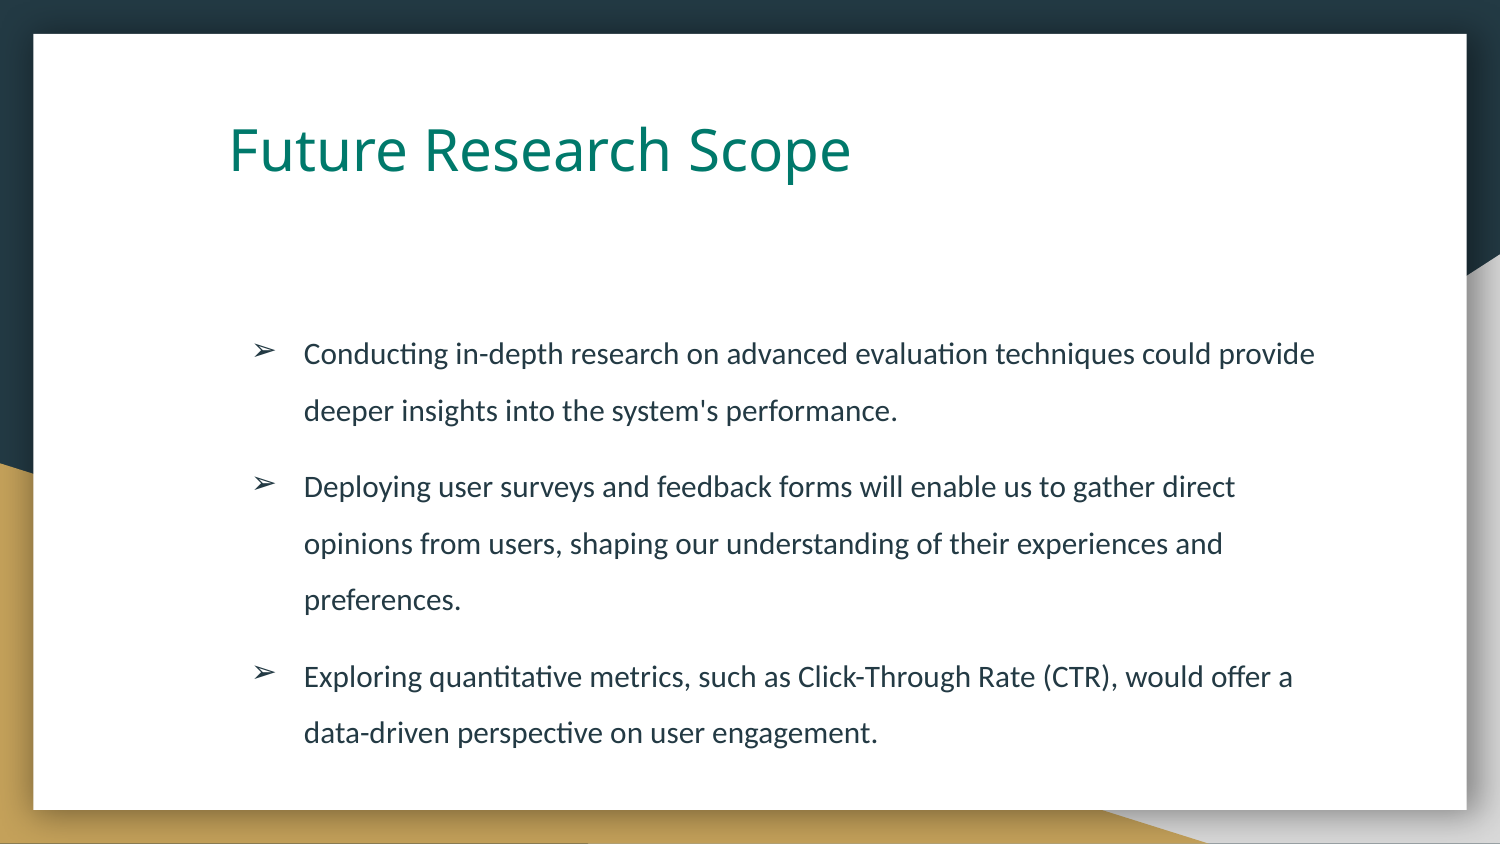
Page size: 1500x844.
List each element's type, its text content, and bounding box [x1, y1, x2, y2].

list Conducting in-depth research on advanced evaluation techniques could provide deeper insights into the system's performance. Deploying user surveys and feedback forms will enable us to gather direct opinions from users, shaping our understanding of their experiences and preferences. Exploring quantitative metrics, such as Click-Through Rate (CTR), would offer a data-driven perspective on user engagement. [213, 299, 1368, 805]
title Future Research Scope [213, 98, 1368, 270]
